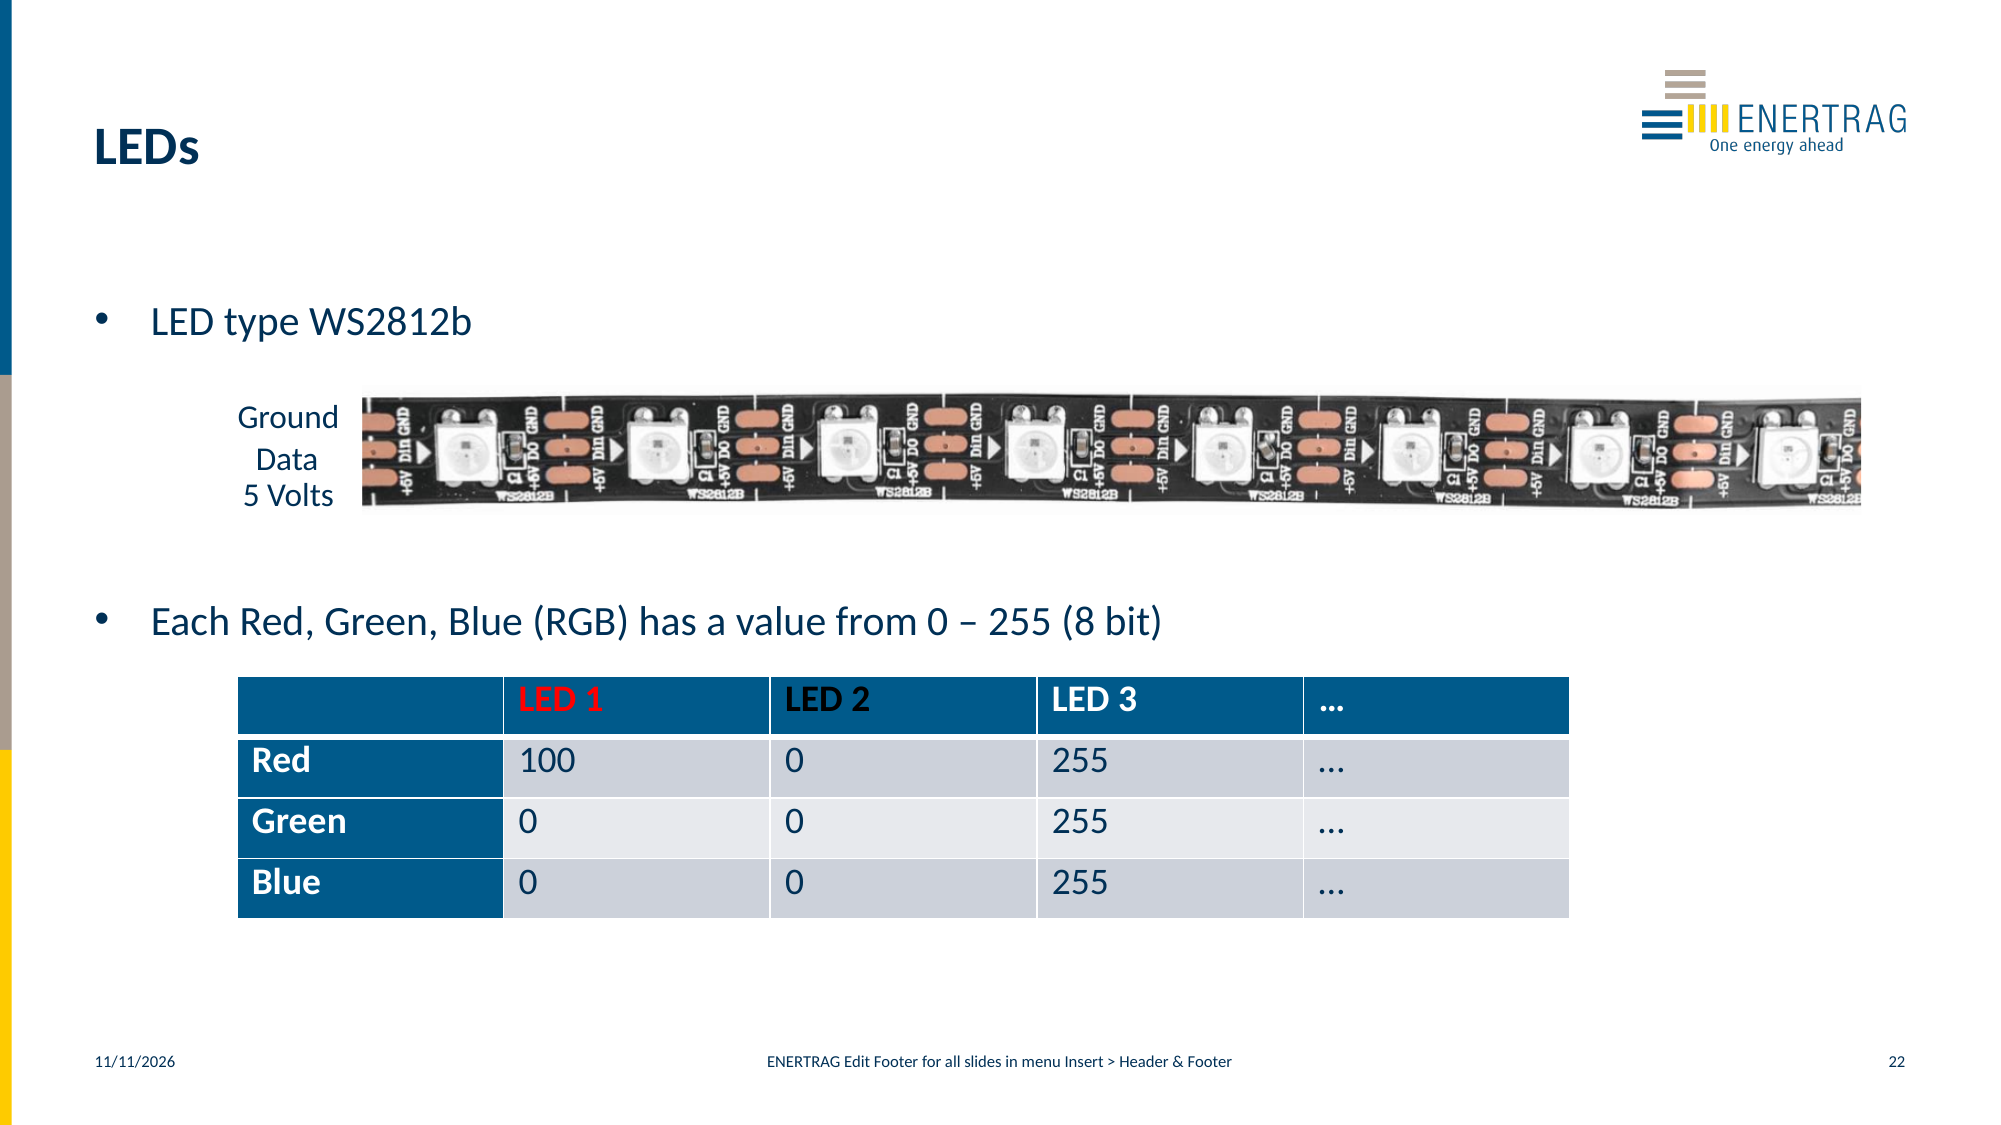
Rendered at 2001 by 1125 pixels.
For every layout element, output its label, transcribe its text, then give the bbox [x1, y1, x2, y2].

table_header LED 3 [1038, 677, 1303, 734]
table_cell Red [238, 740, 503, 797]
table_header [238, 677, 503, 734]
table_cell … [1304, 859, 1569, 918]
picture [361, 385, 1862, 515]
table_cell … [1304, 740, 1569, 797]
table_cell 0 [504, 799, 769, 858]
text_box Ground [237, 385, 340, 436]
table_cell … [1304, 799, 1569, 858]
table_cell 0 [771, 859, 1036, 918]
picture [1642, 70, 1906, 155]
table_cell Blue [238, 859, 503, 918]
list LED type WS2812b Each Red, Green, Blue (RGB) has a value from 0 – 255 (8 bit) [94, 268, 1906, 998]
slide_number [94, 1048, 177, 1073]
table_cell 0 [771, 740, 1036, 797]
table_cell 255 [1038, 859, 1303, 918]
table_header LED 1 [504, 677, 769, 734]
table_header LED 2 [771, 677, 1036, 734]
table_cell 0 [771, 799, 1036, 858]
table_cell 255 [1038, 799, 1303, 858]
text_box 5 Volts [242, 463, 335, 514]
slide_number 22 [1861, 1048, 1906, 1073]
table_header … [1304, 677, 1569, 734]
text_box Data [255, 426, 319, 463]
table_cell 0 [504, 859, 769, 918]
table_cell Green [238, 799, 503, 858]
table_cell 255 [1038, 740, 1303, 797]
footer ENERTRAG Edit Footer for all slides in menu Insert > Header & Footer [590, 1048, 1410, 1073]
table_cell 100 [504, 740, 769, 797]
title LEDs [94, 119, 1571, 238]
